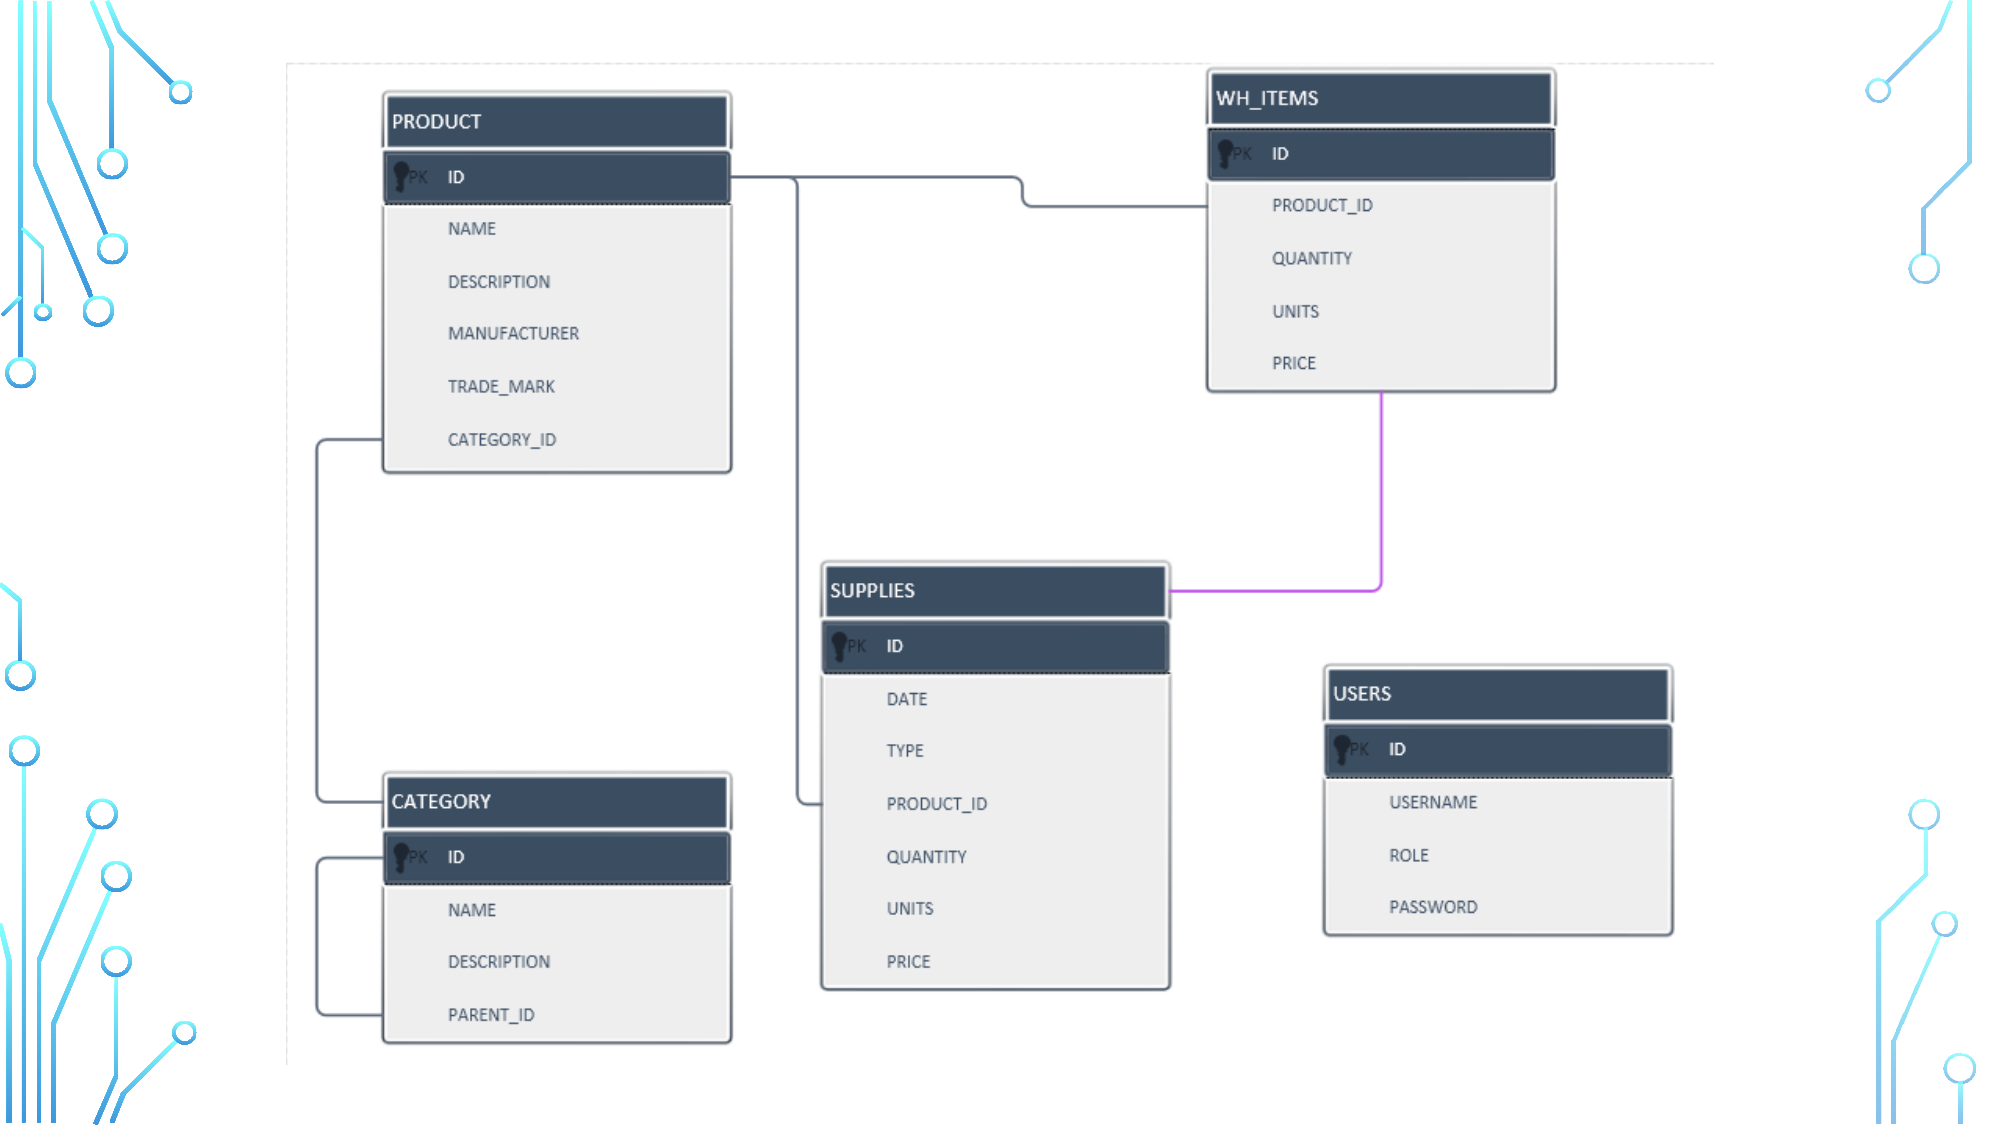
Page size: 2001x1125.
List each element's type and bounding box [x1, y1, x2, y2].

picture [286, 59, 1714, 1066]
